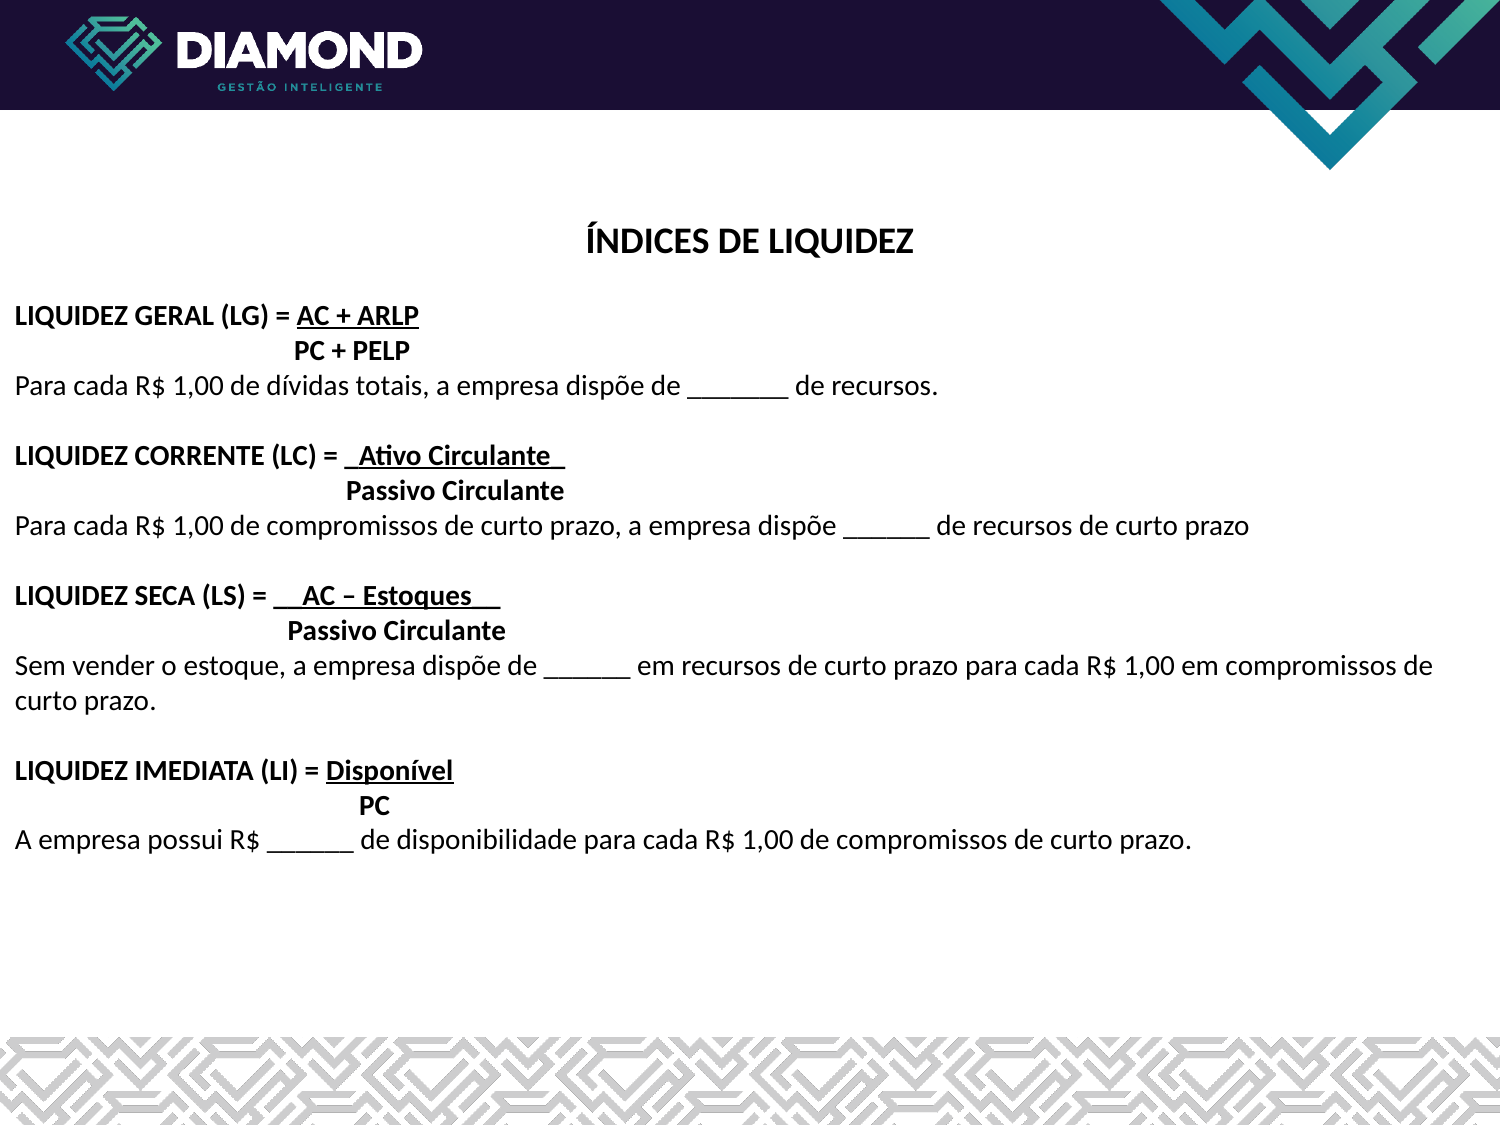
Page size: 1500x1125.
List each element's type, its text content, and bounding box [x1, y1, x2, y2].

picture [0, 909, 1500, 1125]
text_box ÍNDICES DE LIQUIDEZ LIQUIDEZ GERAL (LG) = AC + ARLP PC + PELP Para cada R$ 1,00 de dívidas totais, a empresa dispõe de _______ de recursos. LIQUIDEZ CORRENTE (LC) = _Ativo Circulante_ Passivo Circulante Para cada R$ 1,00 de compromissos de curto prazo, a empresa dispõe ______ de recursos de curto prazo LIQUIDEZ SECA (LS) = __AC – Estoques__ Passivo Circulante Sem vender o estoque, a empresa dispõe de ______ em recursos de curto prazo para cada R$ 1,00 em compromissos de curto prazo. LIQUIDEZ IMEDIATA (LI) = Disponível PC A empresa possui R$ ______ de disponibilidade para cada R$ 1,00 de compromissos de curto prazo. [0, 208, 1500, 909]
picture [0, 0, 1500, 208]
